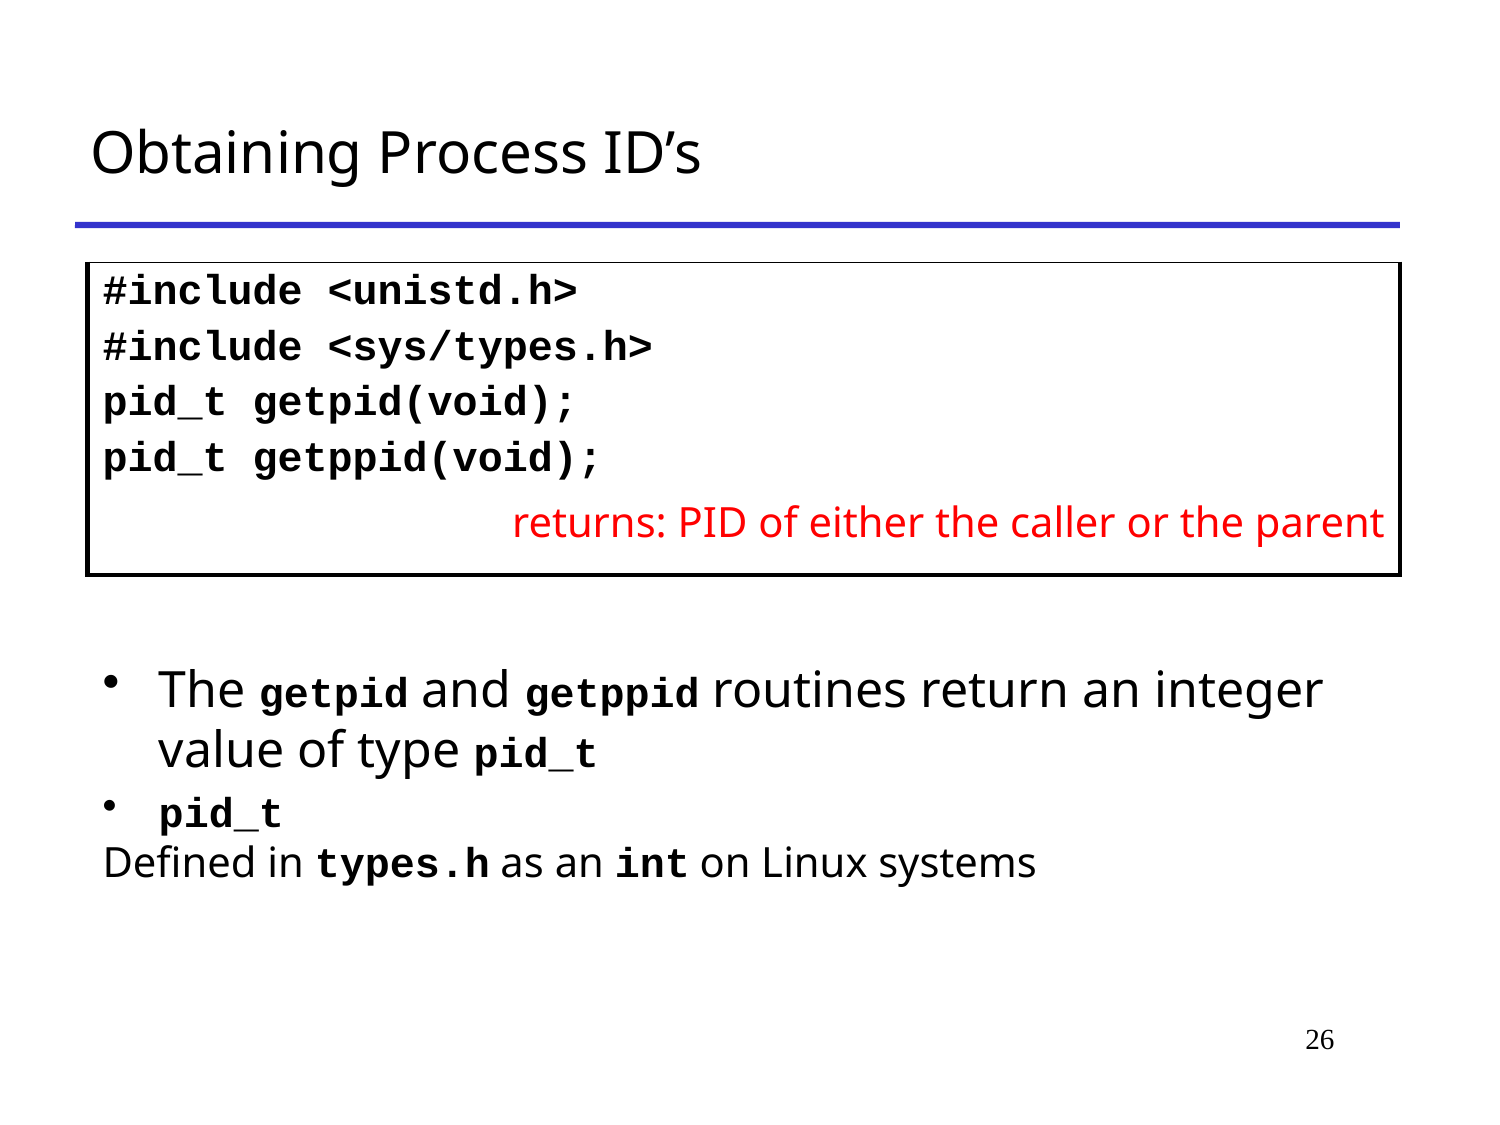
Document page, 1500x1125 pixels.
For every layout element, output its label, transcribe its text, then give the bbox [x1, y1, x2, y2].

title Obtaining Process ID’s [75, 75, 1400, 225]
table_header #include <unistd.h> #include <sys/types.h> pid_t getpid(void); pid_t getppid(void); returns: PID of either the caller or the parent [90, 263, 1398, 573]
list The getpid and getppid routines return an integer value of type pid_t pid_t Defined in types.h as an int on Linux systems [87, 650, 1400, 988]
slide_number 26 [1137, 1012, 1351, 1088]
